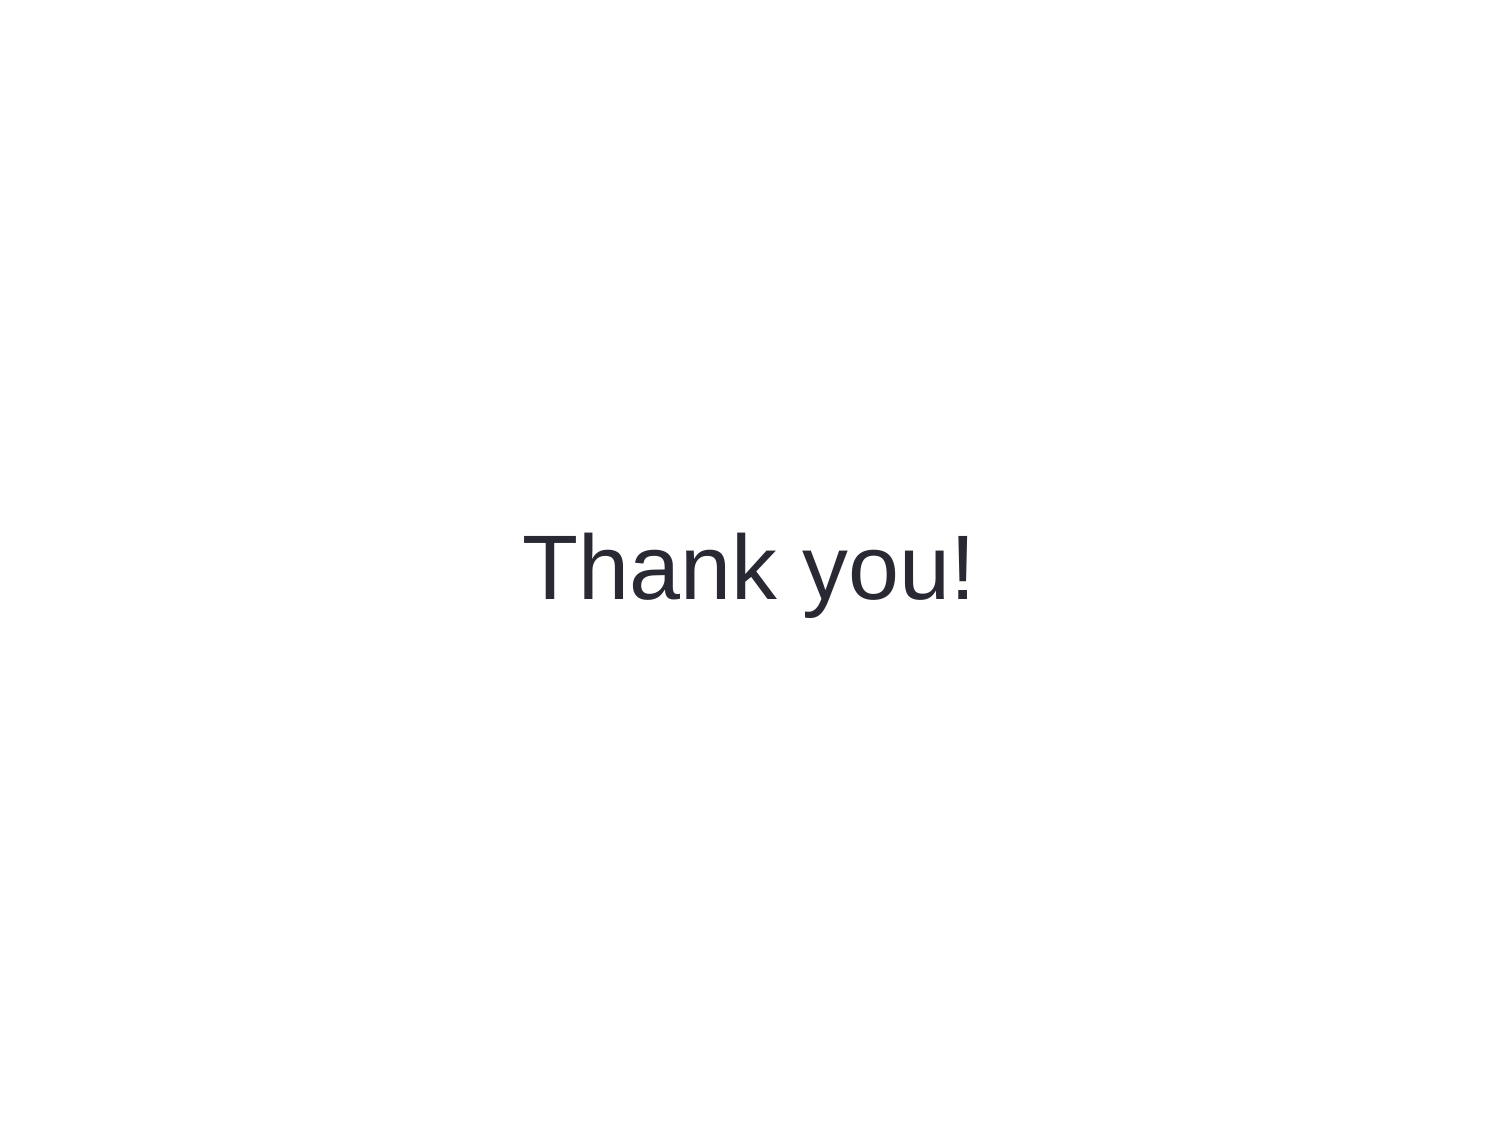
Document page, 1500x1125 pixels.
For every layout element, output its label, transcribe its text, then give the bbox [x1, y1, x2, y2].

list Thank you! [0, 0, 1500, 1125]
